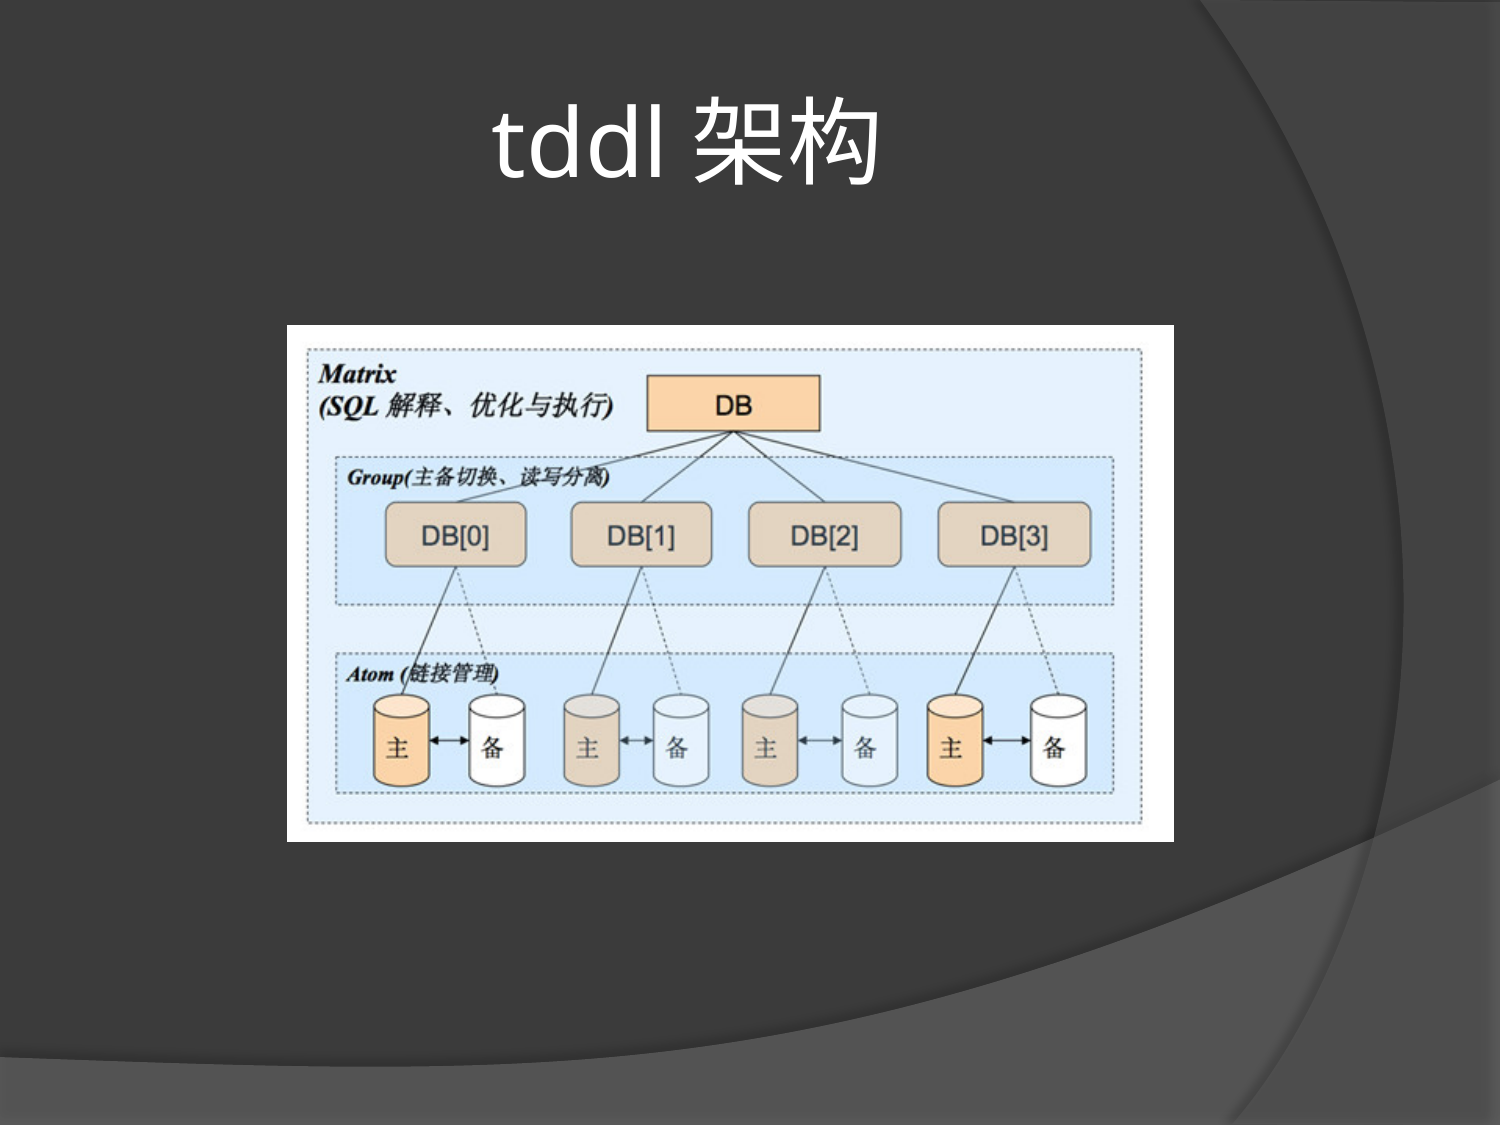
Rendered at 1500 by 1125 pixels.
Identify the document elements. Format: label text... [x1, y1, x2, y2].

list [287, 325, 1174, 842]
title tddl架构 [75, 45, 1300, 233]
